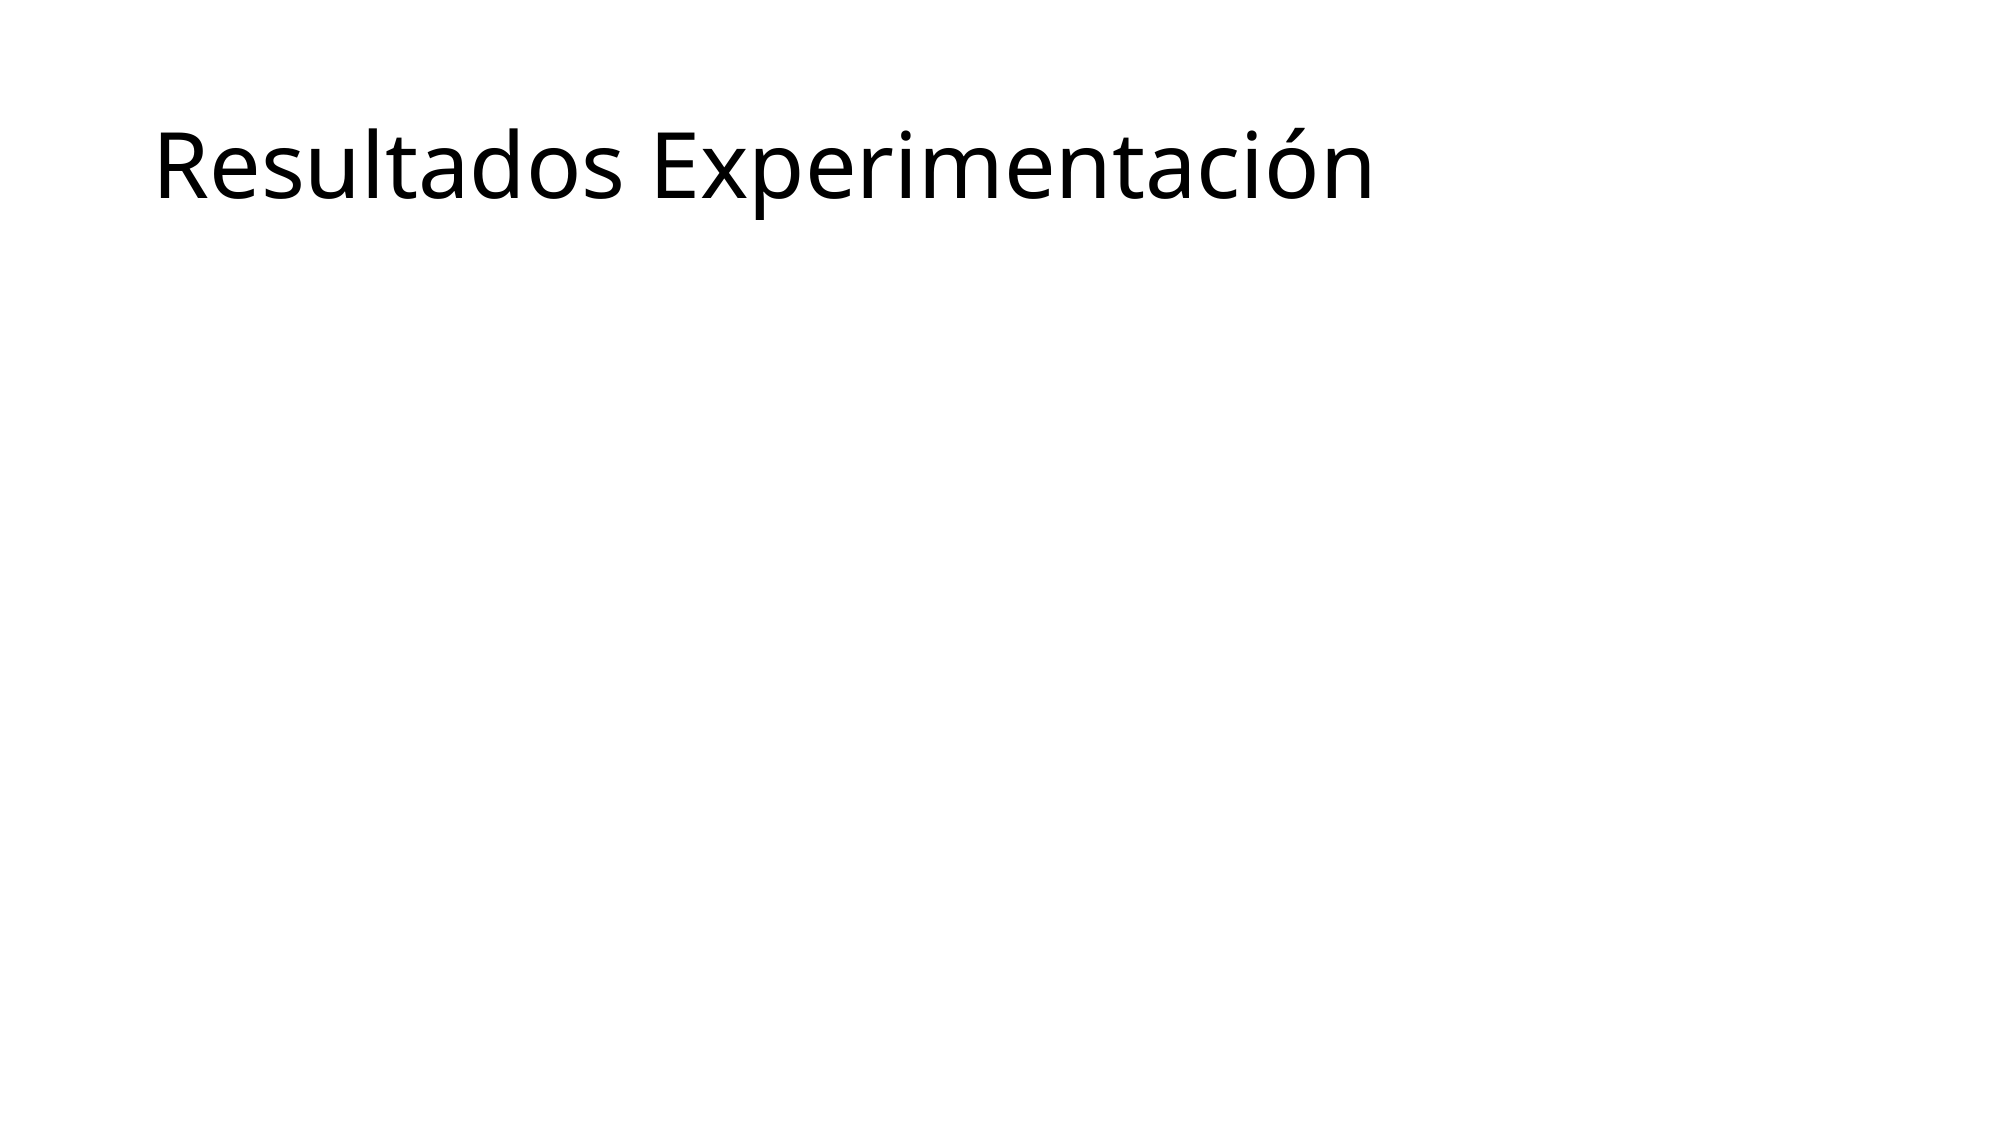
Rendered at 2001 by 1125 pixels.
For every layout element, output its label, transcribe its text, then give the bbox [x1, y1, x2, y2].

title Resultados Experimentación [137, 59, 1863, 278]
